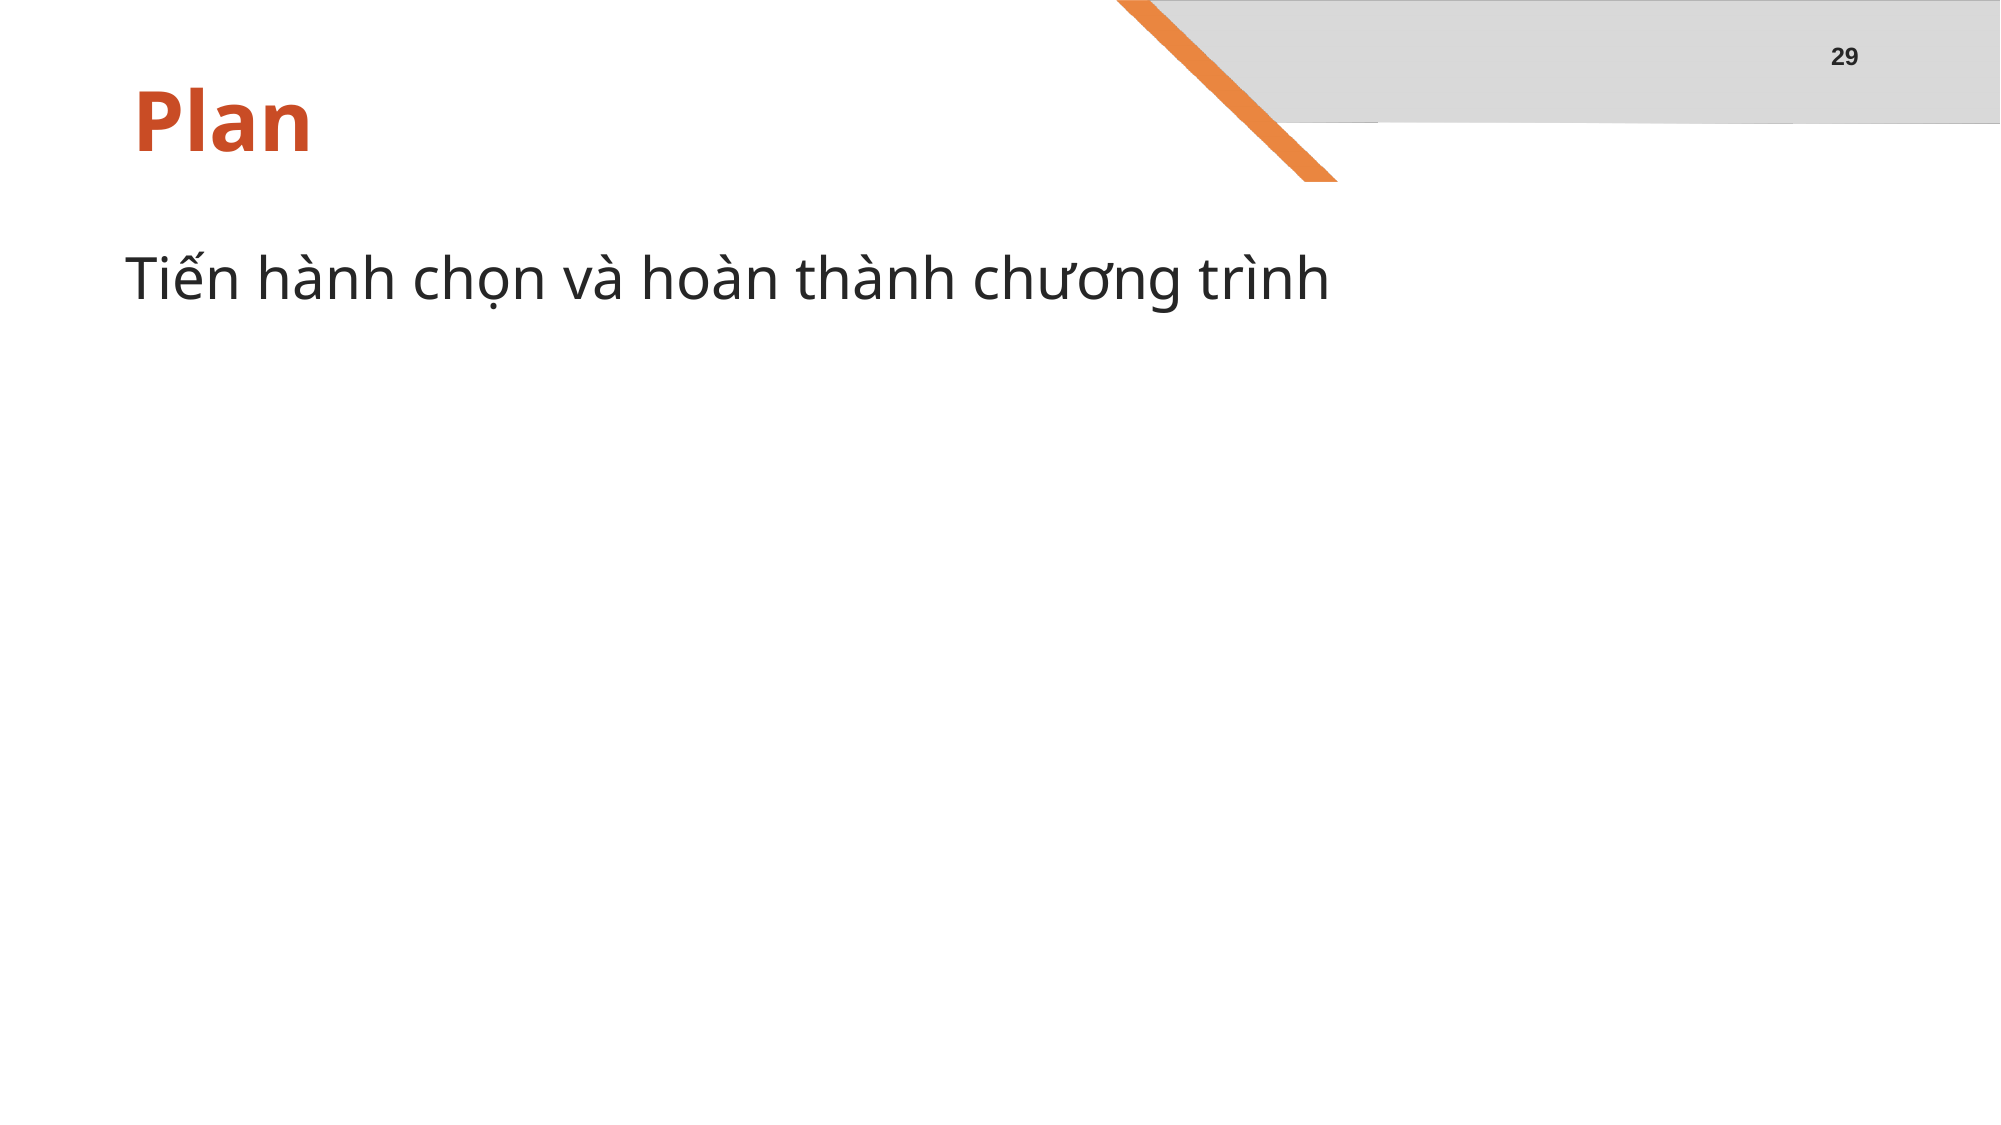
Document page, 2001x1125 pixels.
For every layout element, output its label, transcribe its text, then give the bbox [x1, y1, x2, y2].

title Plan [102, 62, 1117, 174]
list Tiến hành chọn và hoàn thành chương trình [99, 233, 1790, 328]
picture [1116, 0, 2000, 182]
slide_number 29 [1790, 28, 1900, 78]
